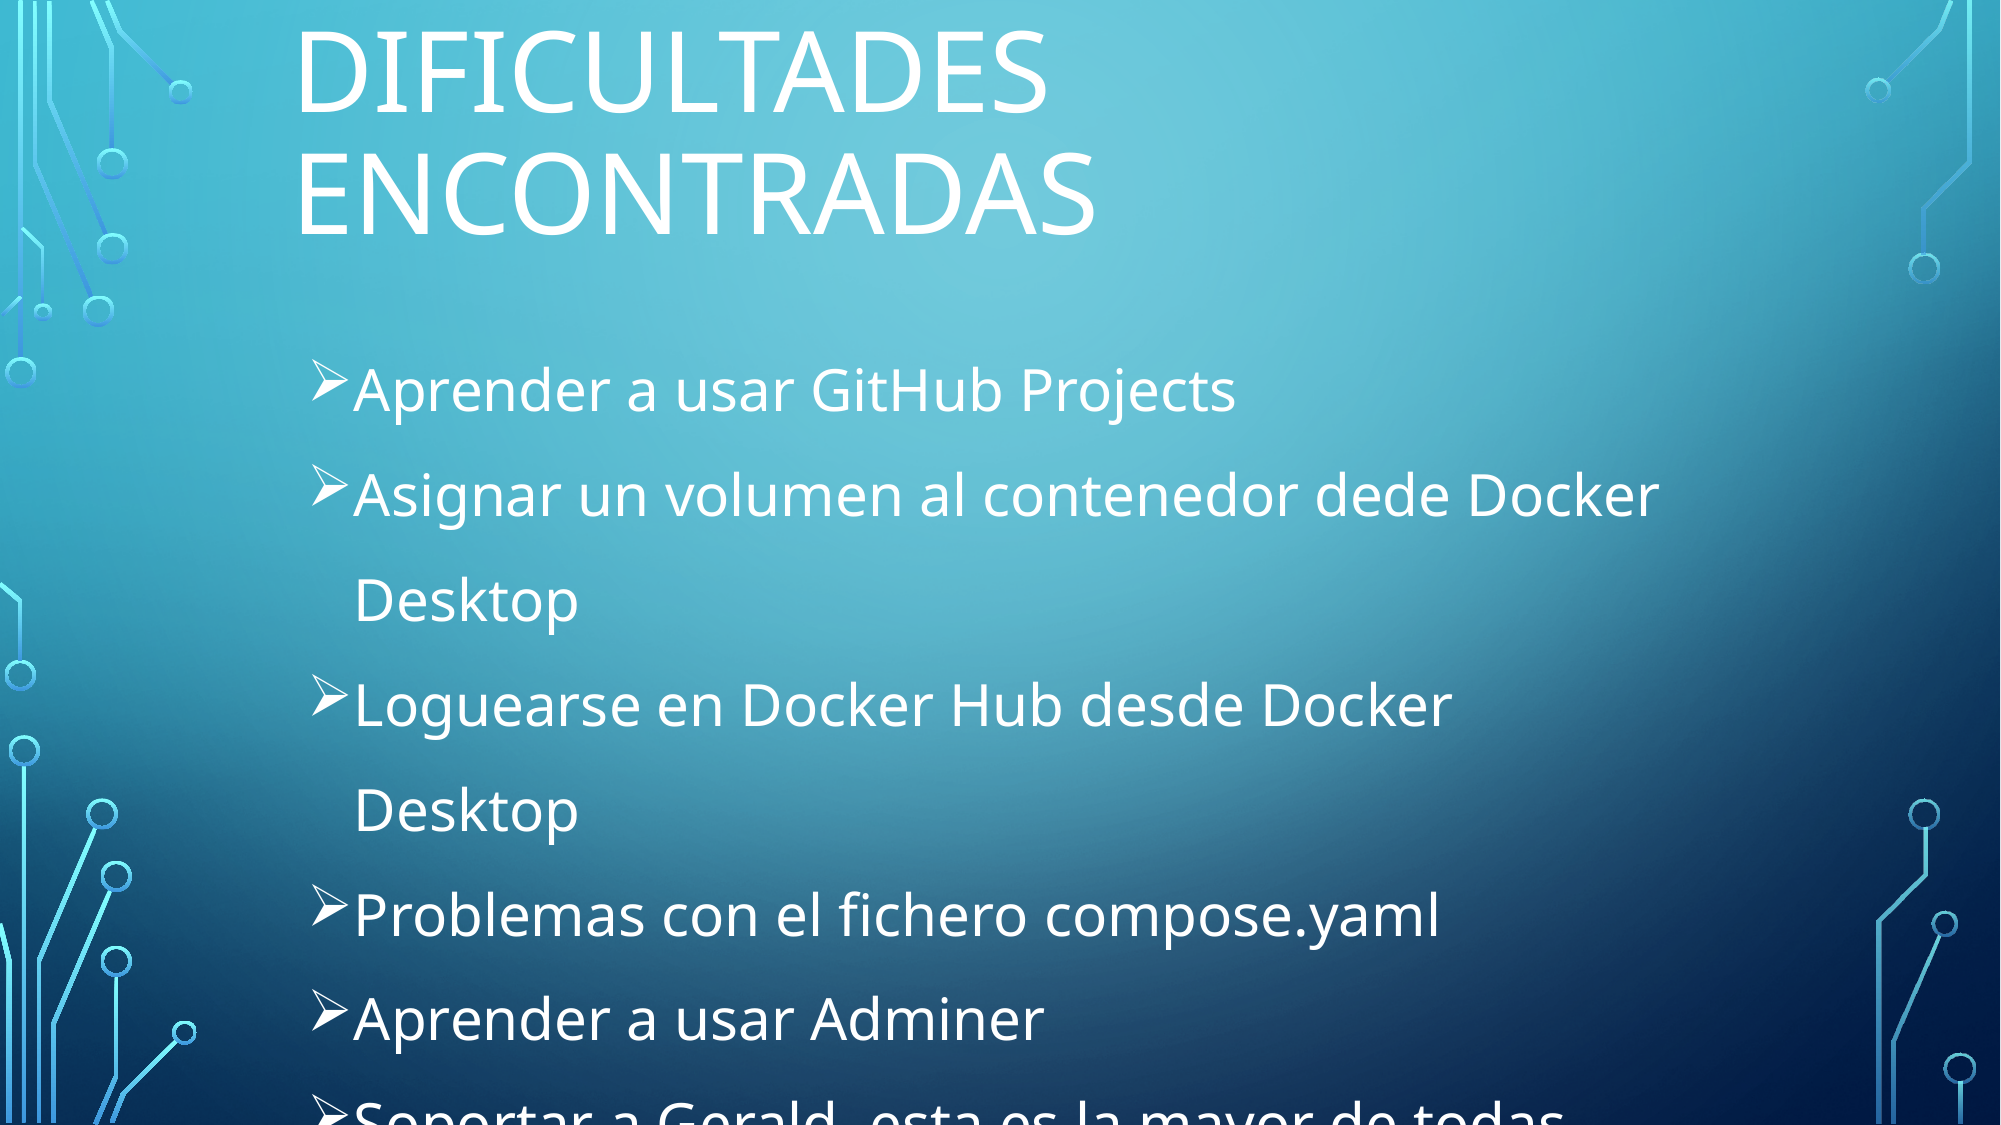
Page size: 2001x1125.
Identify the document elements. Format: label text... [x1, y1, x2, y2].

title Dificultades ENCONTRADAS [276, 8, 1724, 267]
text_box Aprender a usar GitHub Projects Asignar un volumen al contenedor dede Docker Desktop Loguearse en Docker Hub desde Docker Desktop Problemas con el fichero compose.yaml Aprender a usar Adminer Soportar a Gerald, esta es la mayor de todas… [292, 310, 1708, 1125]
